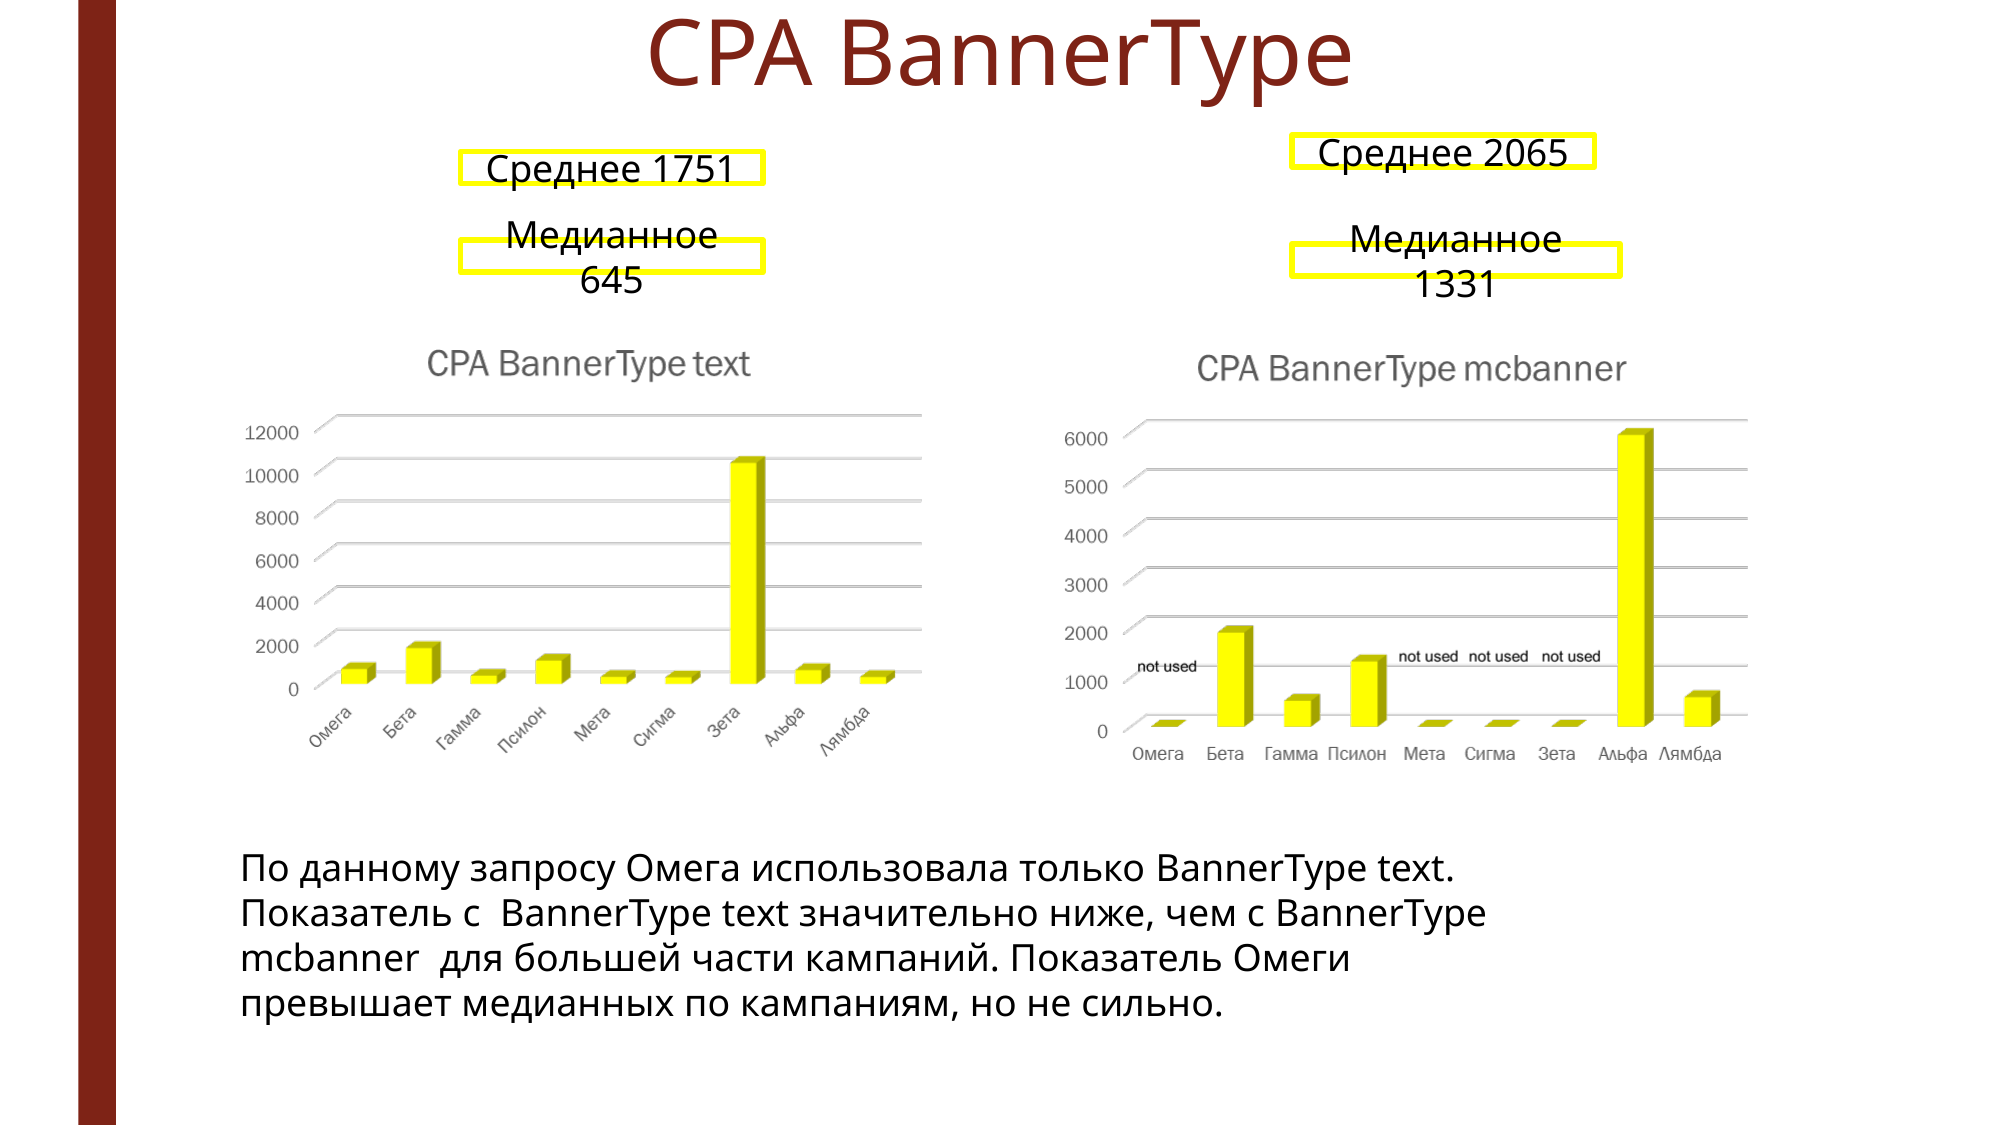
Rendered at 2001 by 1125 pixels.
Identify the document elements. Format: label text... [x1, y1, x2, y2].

picture [213, 326, 964, 777]
text_box Среднее 1751 [458, 149, 766, 186]
text_box По данному запросу Омега использовала только BannerType text. Показатель с BannerType text значительно ниже, чем с BannerType mcbanner для большей части кампаний. Показатель Омеги превышает медианных по кампаниям, но не сильно. [224, 836, 1506, 1032]
text_box Медианное 645 [458, 237, 766, 275]
picture [1036, 331, 1787, 782]
title CPA BannerType [225, 0, 1800, 244]
text_box Медианное 1331 [1289, 241, 1623, 279]
text_box Среднее 2065 [1289, 132, 1597, 170]
